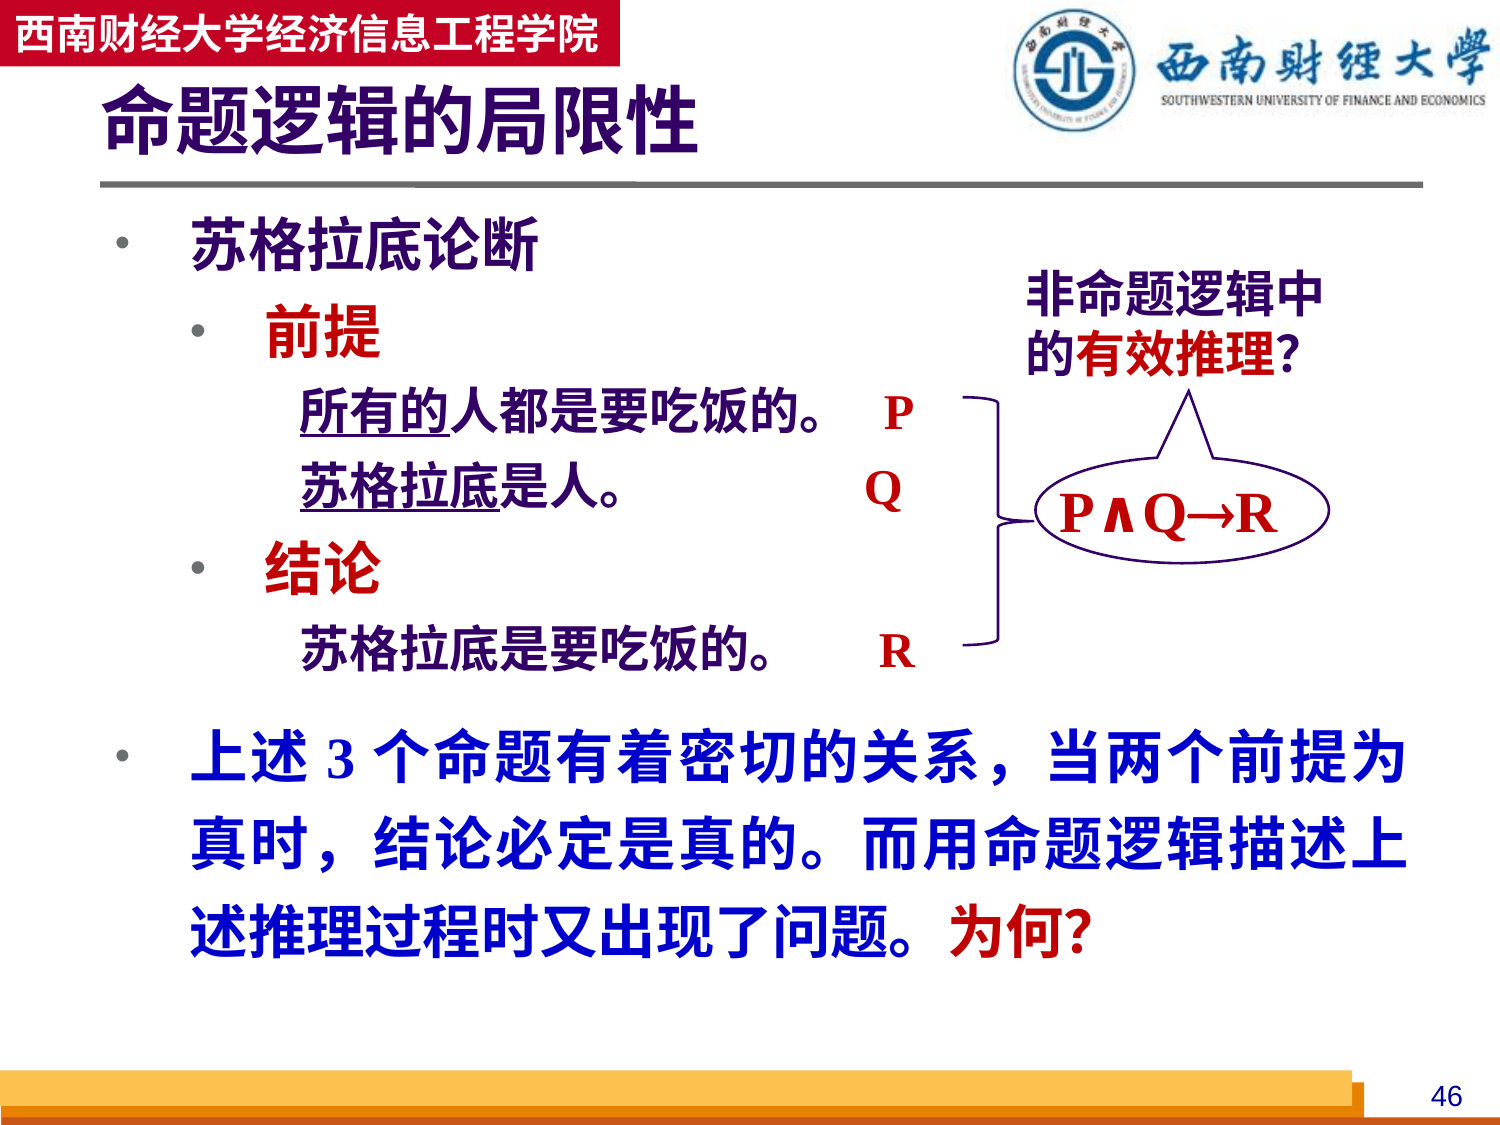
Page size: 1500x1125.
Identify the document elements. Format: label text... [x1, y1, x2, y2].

text_box 苏格拉底论断 前提 所有的人都是要吃饭的。 P 苏格拉底是人。 Q 结论 苏格拉底是要吃饭的。 R 上述3个命题有着密切的关系，当两个前提为真时，结论必定是真的。而用命题逻辑描述上述推理过程时又出现了问题。为何？ [100, 182, 1424, 976]
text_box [962, 255, 1353, 646]
picture [1005, 0, 1500, 143]
title 命题逻辑的局限性 [100, 66, 1424, 182]
